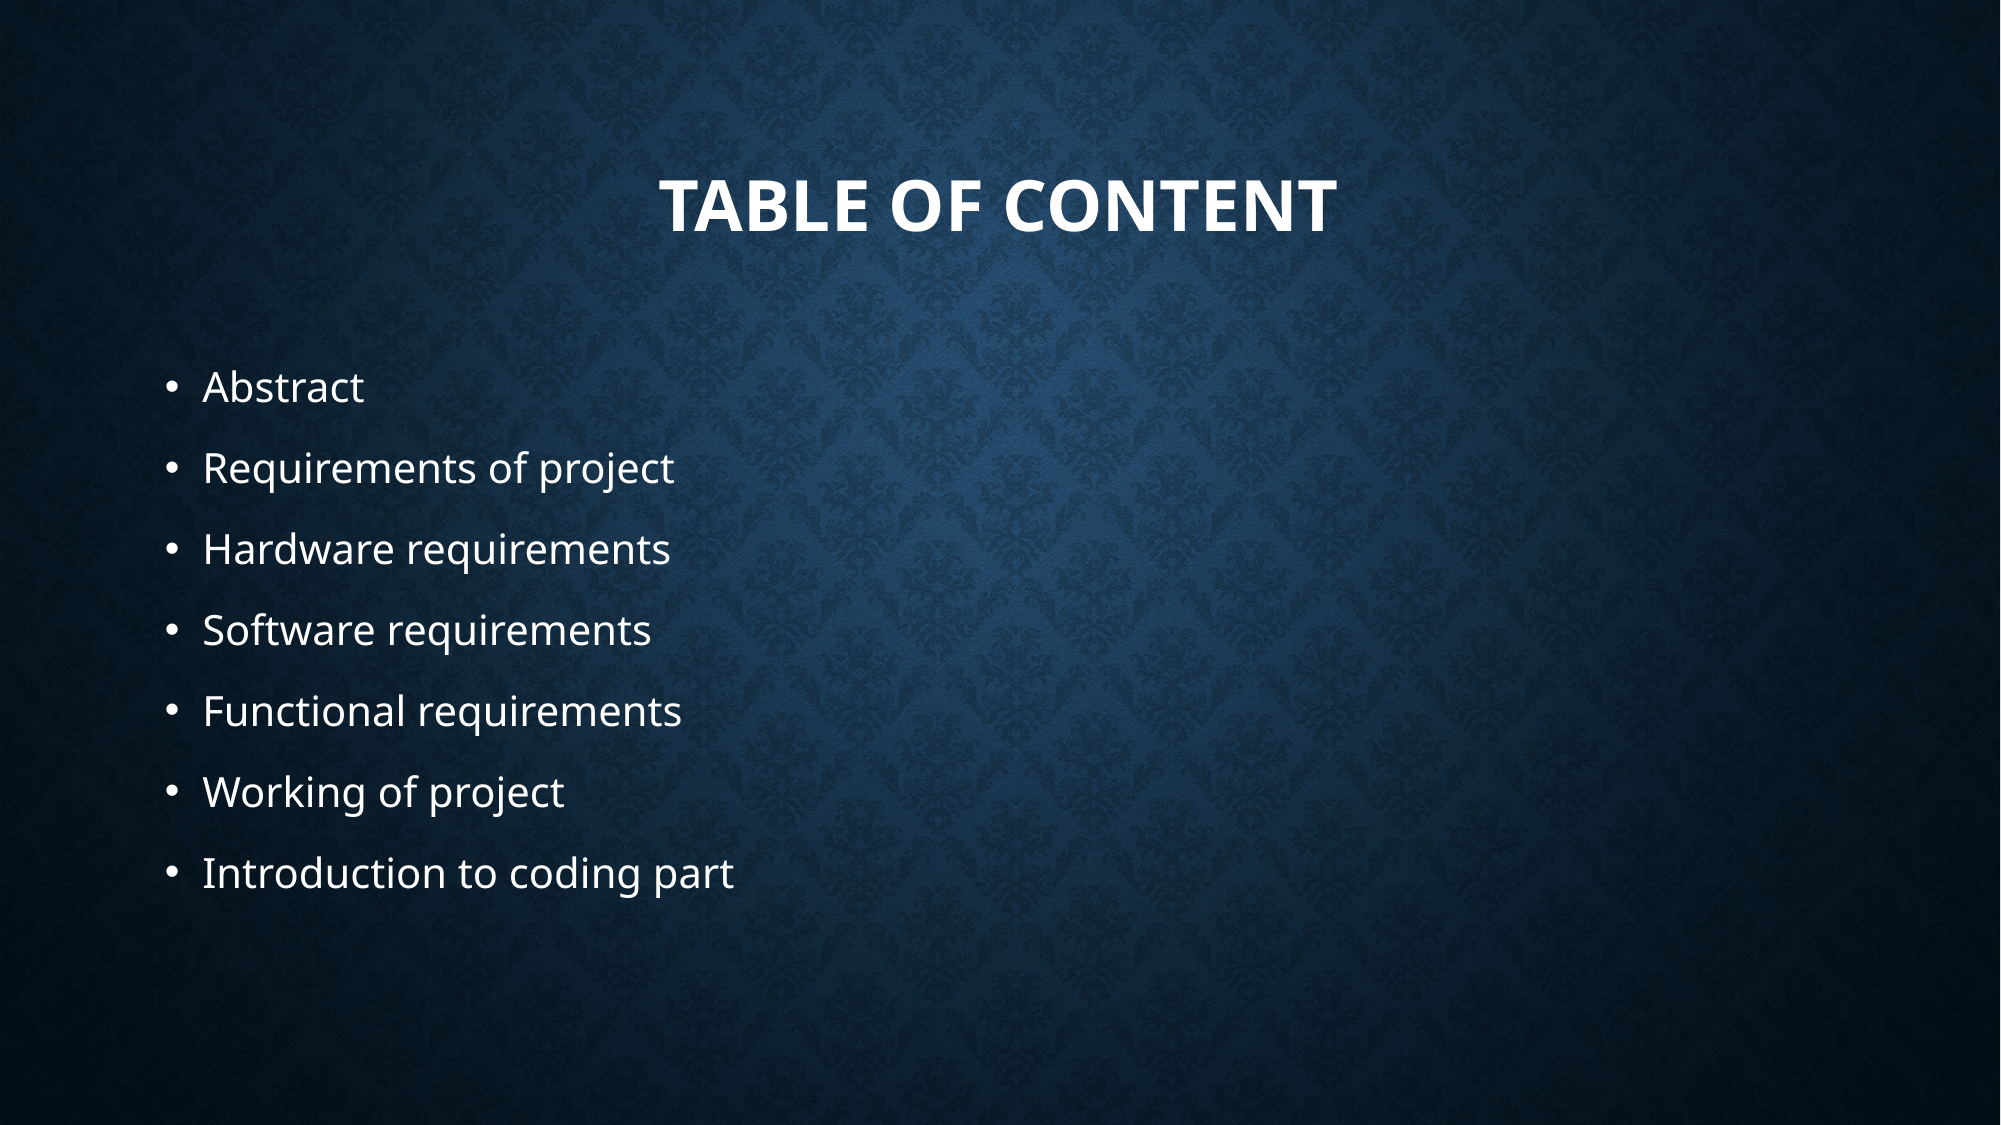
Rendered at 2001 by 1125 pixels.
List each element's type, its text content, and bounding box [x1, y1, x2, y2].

title Table of content [149, 99, 1849, 318]
list Abstract Requirements of project Hardware requirements Software requirements Functional requirements Working of project Introduction to coding part [149, 343, 1849, 950]
